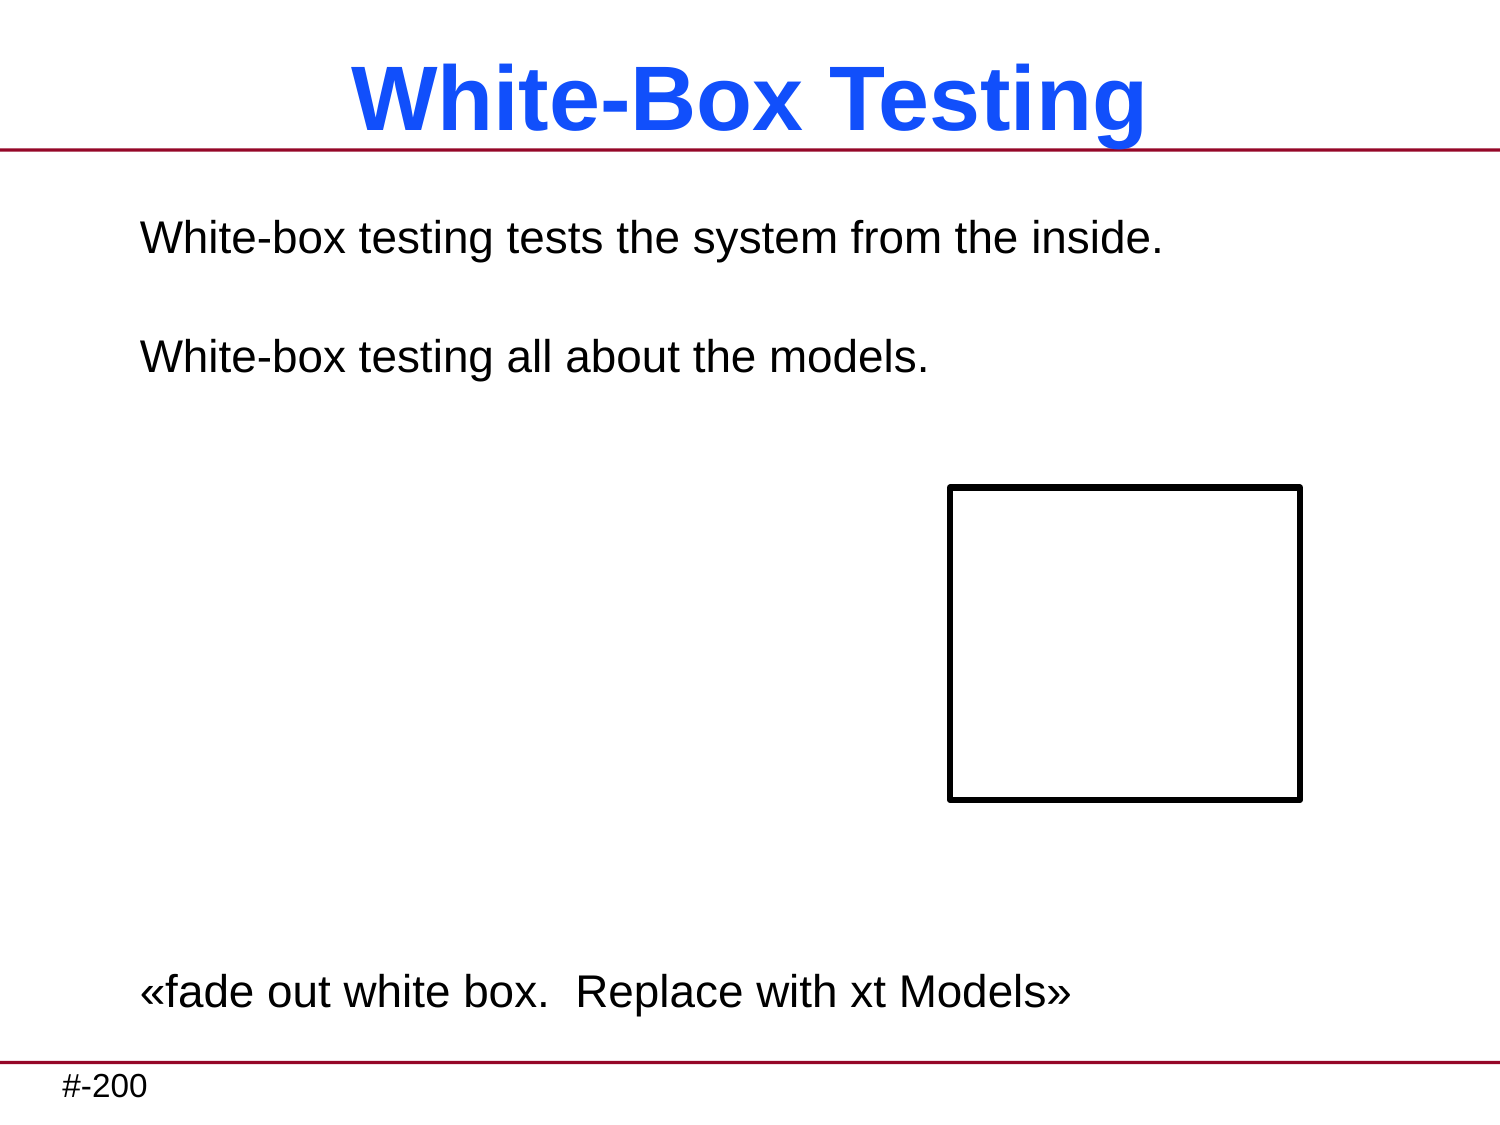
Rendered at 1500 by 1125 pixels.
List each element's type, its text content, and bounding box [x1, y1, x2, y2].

title White-Box Testing [24, 36, 1476, 151]
list White-box testing tests the system from the inside. White-box testing all about the models. «fade out white box. Replace with xt Models» [124, 199, 1451, 1039]
text_box [950, 487, 1300, 800]
